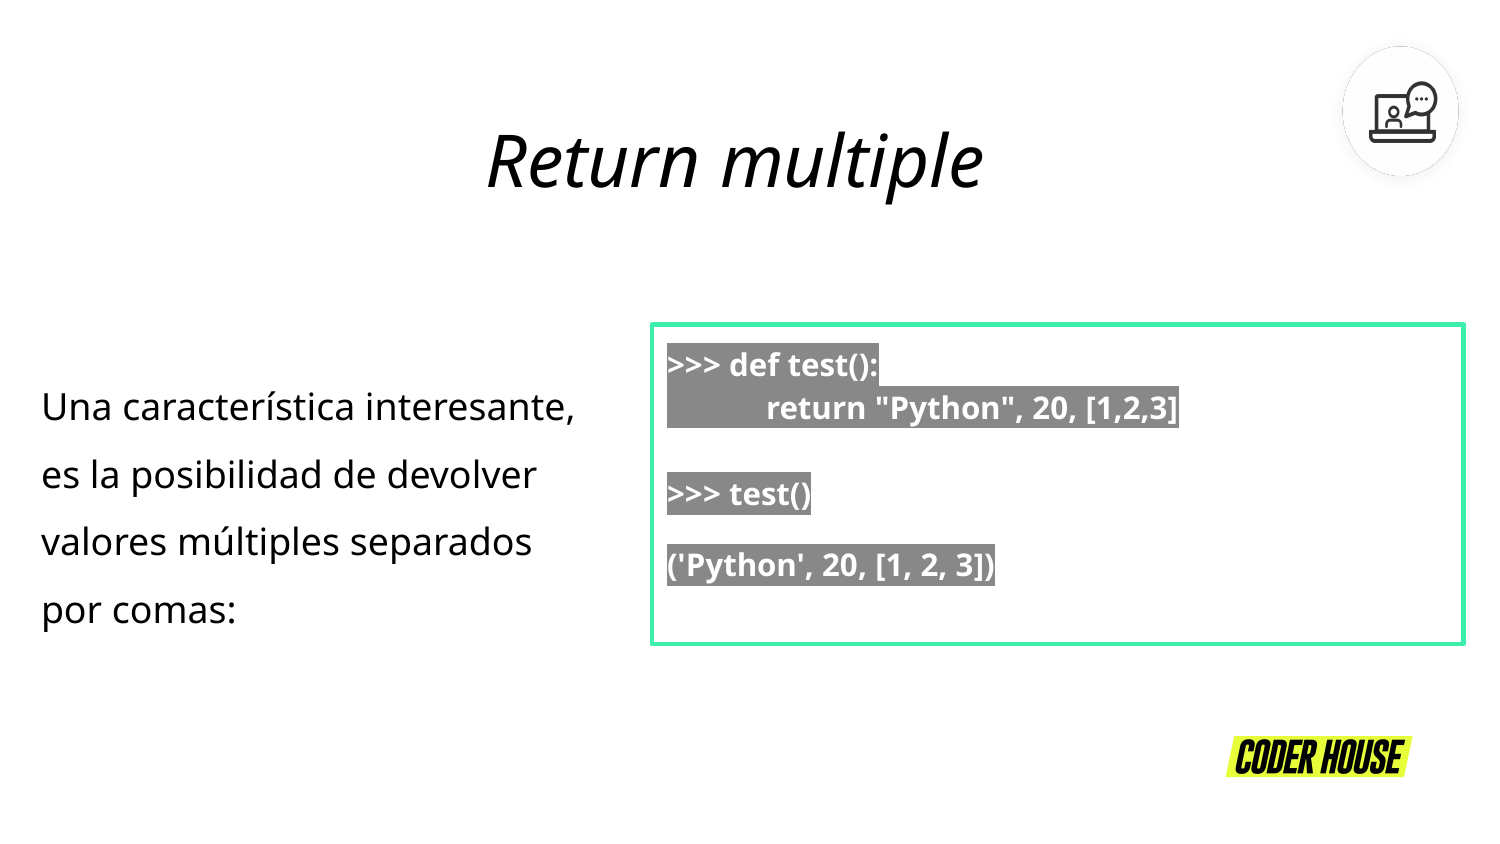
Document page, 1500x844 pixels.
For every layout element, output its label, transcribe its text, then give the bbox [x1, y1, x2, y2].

text_box Return multiple [159, 76, 1312, 240]
picture [1221, 728, 1417, 784]
text_box >>> def test(): return "Python", 20, [1,2,3] >>> test() ('Python', 20, [1, 2, 3]) [652, 324, 1464, 644]
picture [1328, 30, 1473, 192]
text_box Una característica interesante, es la posibilidad de devolver valores múltiples separados por comas: [26, 345, 605, 646]
